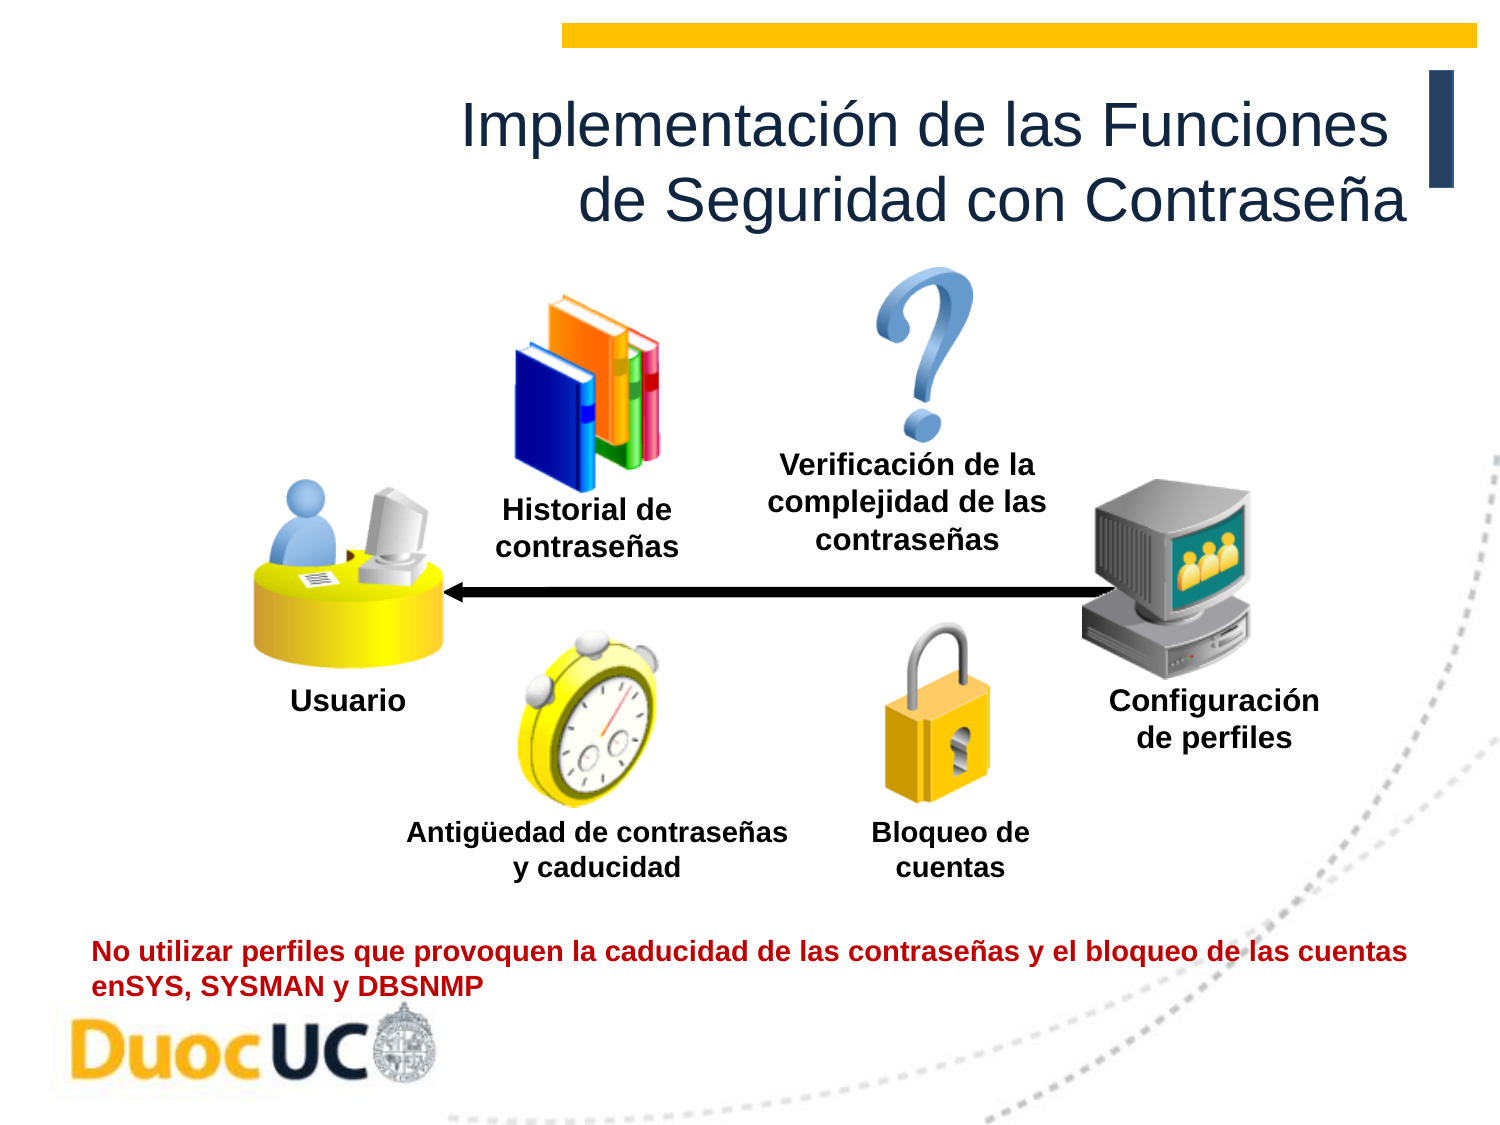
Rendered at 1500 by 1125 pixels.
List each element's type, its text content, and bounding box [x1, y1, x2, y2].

text_box Usuario [194, 673, 502, 725]
text_box [448, 588, 1076, 597]
text_box Bloqueo de cuentas [826, 806, 1075, 890]
picture [0, 0, 1500, 1125]
text_box Historial de contraseñas [450, 482, 725, 571]
text_box Verificación de la complejidad de las contraseñas [720, 437, 1095, 564]
text_box No utilizar perfiles que provoquen la caducidad de las contraseñas y el bloqueo de las cuentas enSYS, SYSMAN y DBSNMP [76, 924, 1447, 1010]
text_box Configuración de perfiles [1041, 673, 1388, 762]
text_box Antigüedad de contraseñas y caducidad [388, 806, 814, 890]
text_box [99, 72, 1399, 216]
title Implementación de las Funciones de Seguridad con Contraseña [100, 38, 1424, 280]
